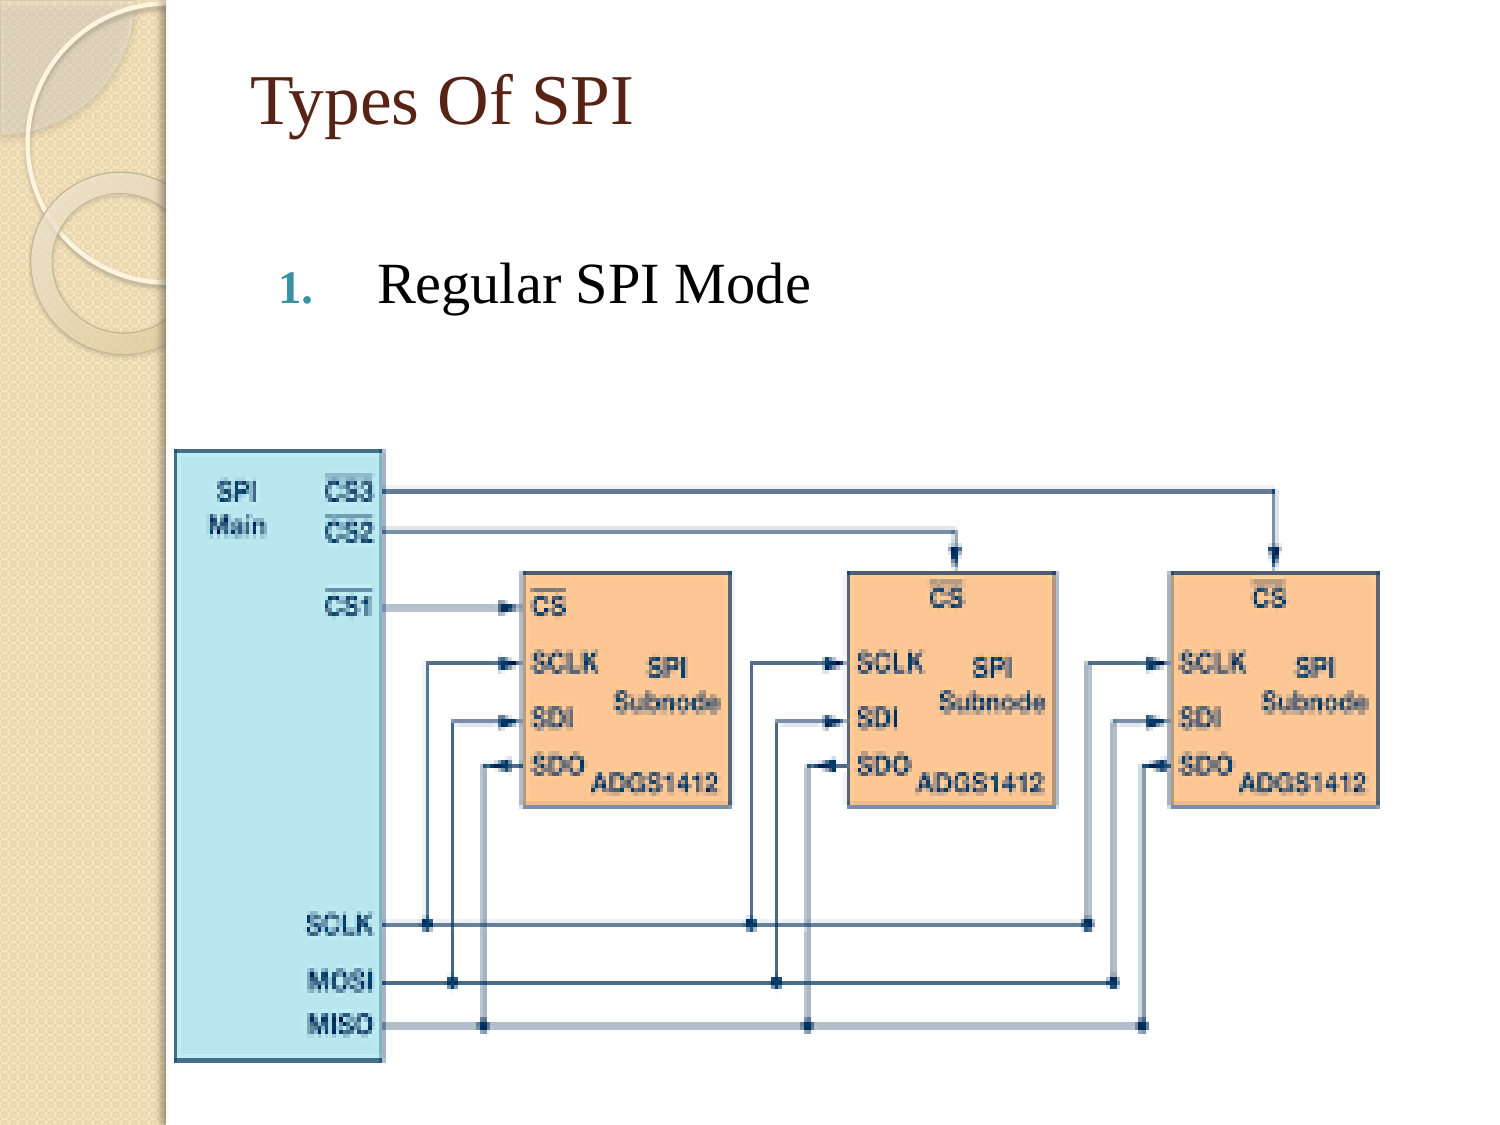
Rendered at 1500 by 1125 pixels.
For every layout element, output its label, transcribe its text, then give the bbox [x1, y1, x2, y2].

list Regular SPI Mode [249, 237, 1425, 413]
picture [174, 449, 1381, 1063]
title Types Of SPI [235, 45, 1466, 233]
